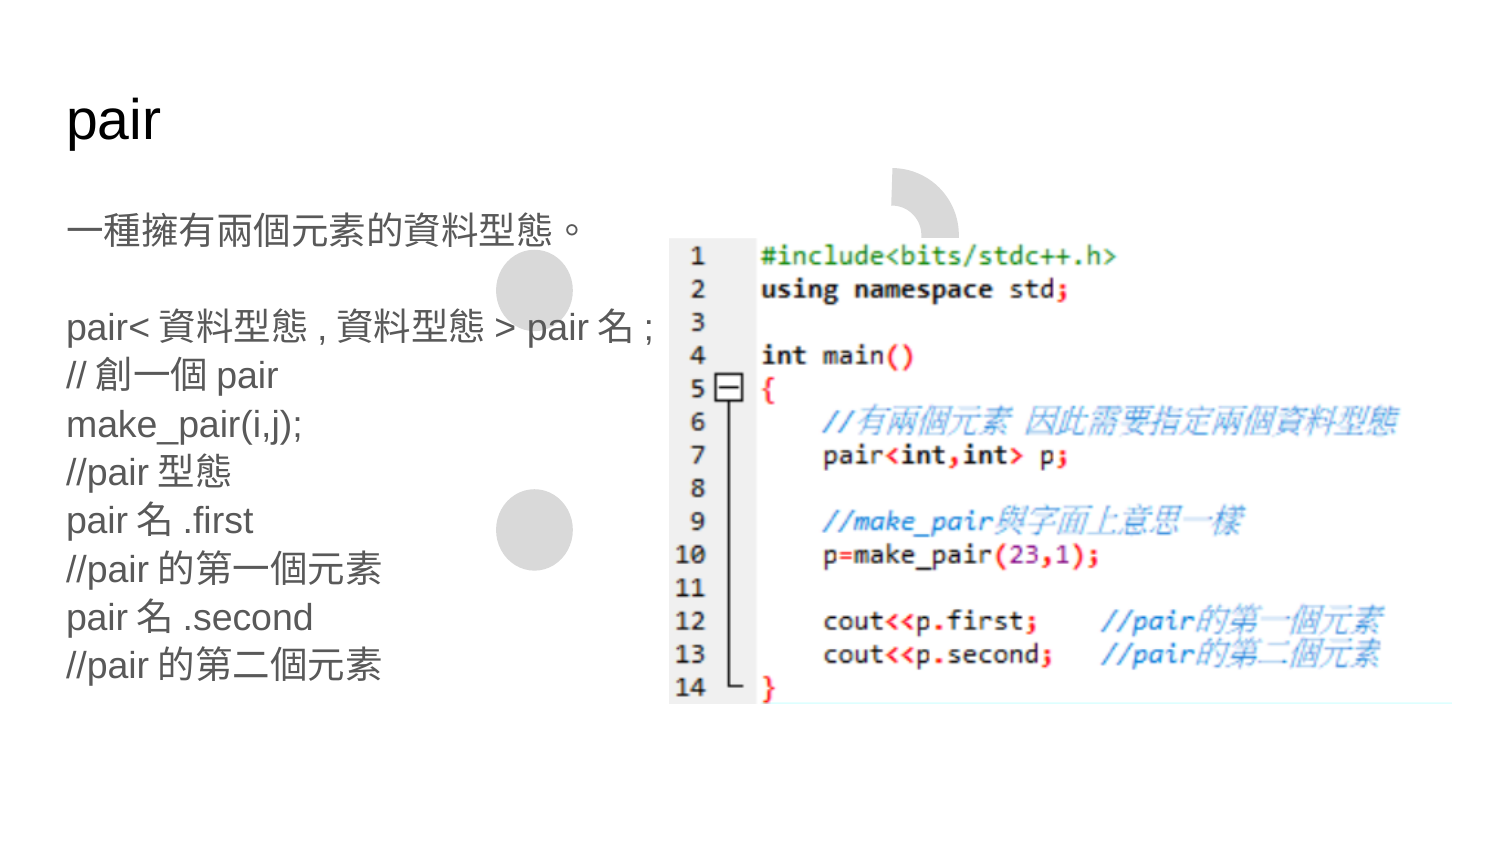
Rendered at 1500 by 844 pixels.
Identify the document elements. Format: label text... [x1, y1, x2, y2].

title pair [51, 72, 1449, 167]
picture [669, 237, 1452, 704]
list 一種擁有兩個元素的資料型態。 pair<資料型態,資料型態> pair名; //創一個pair make_pair(i,j); //pair型態 pair名.first //pair的第一個元素 pair名.second //pair的第二個元素 [51, 189, 1449, 750]
